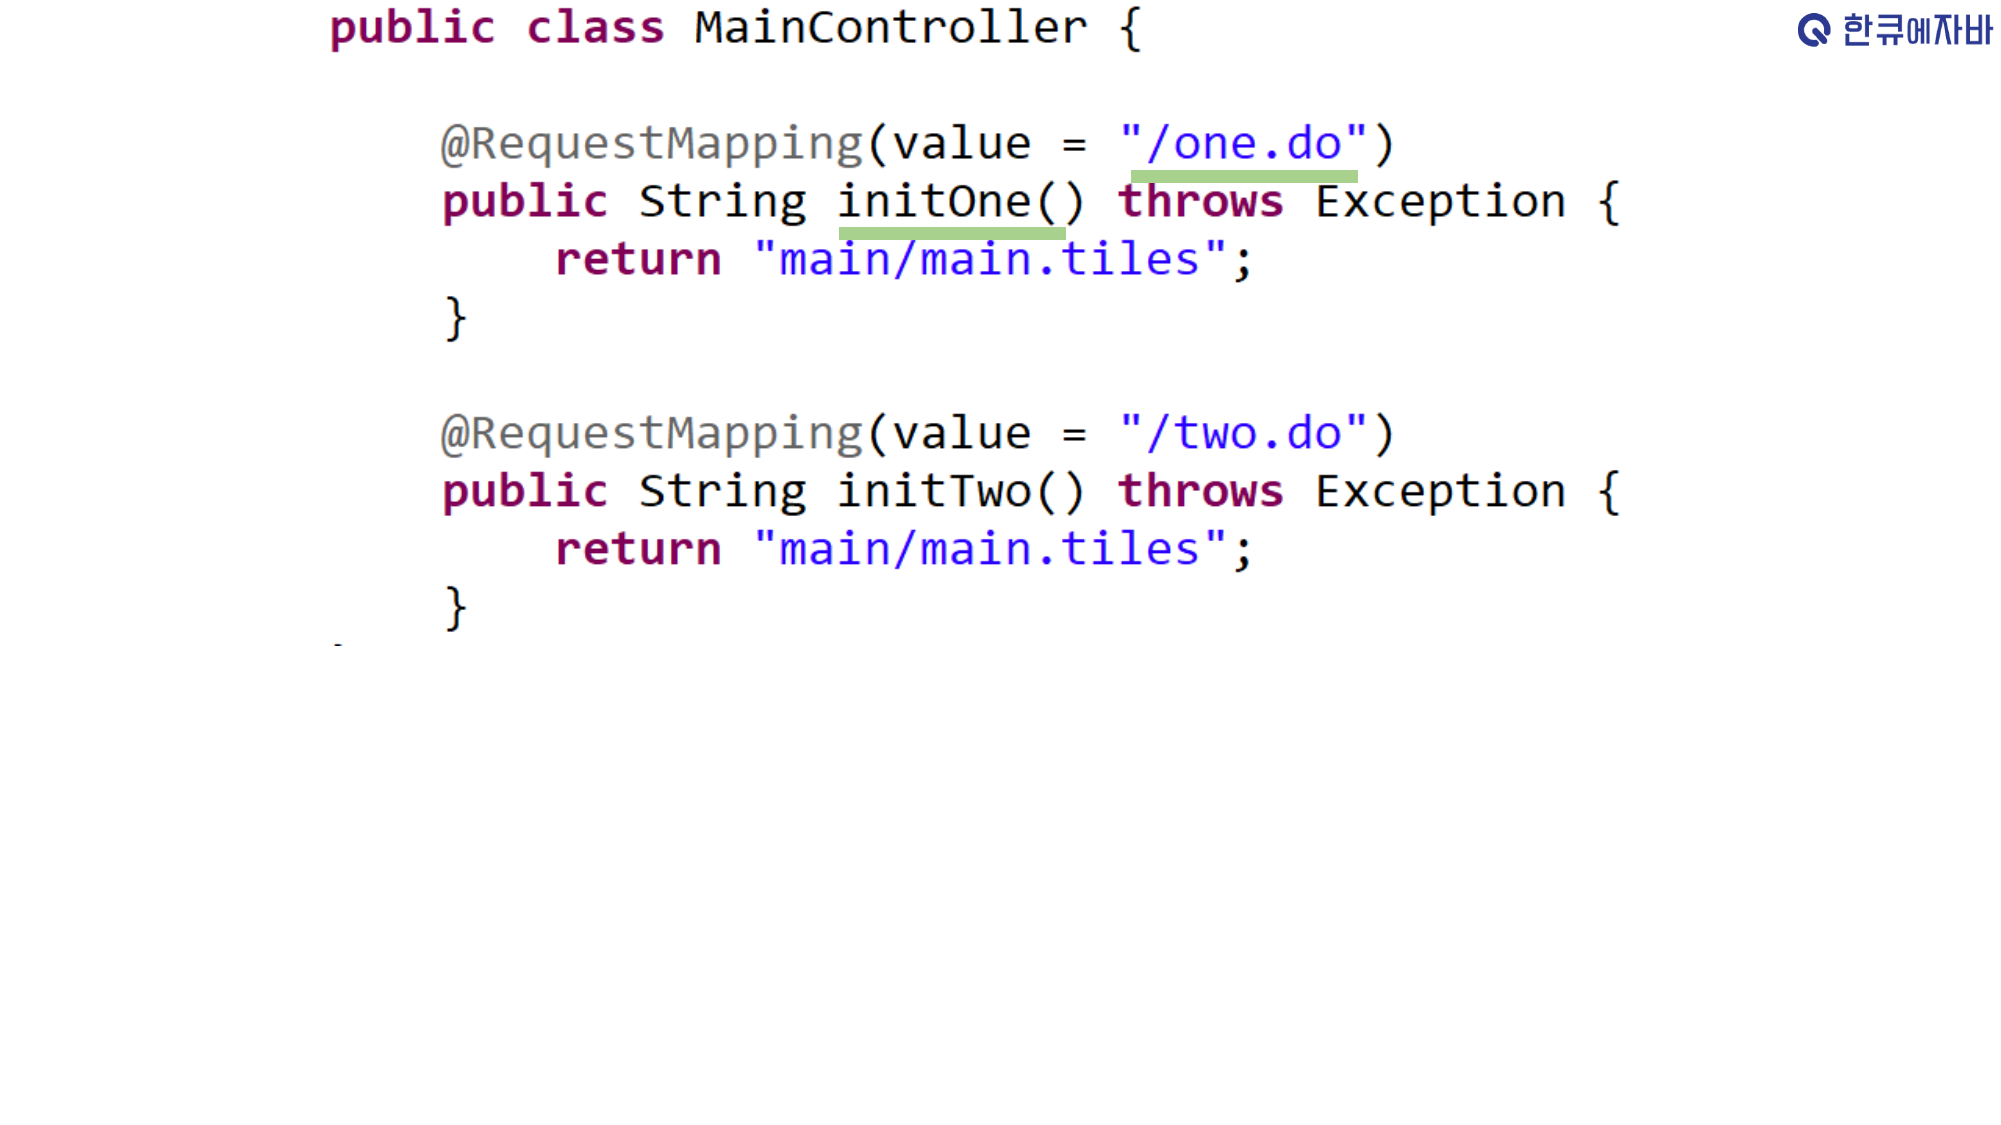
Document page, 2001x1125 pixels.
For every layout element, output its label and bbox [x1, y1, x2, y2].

picture [1789, 0, 2000, 55]
picture [329, 0, 1671, 646]
